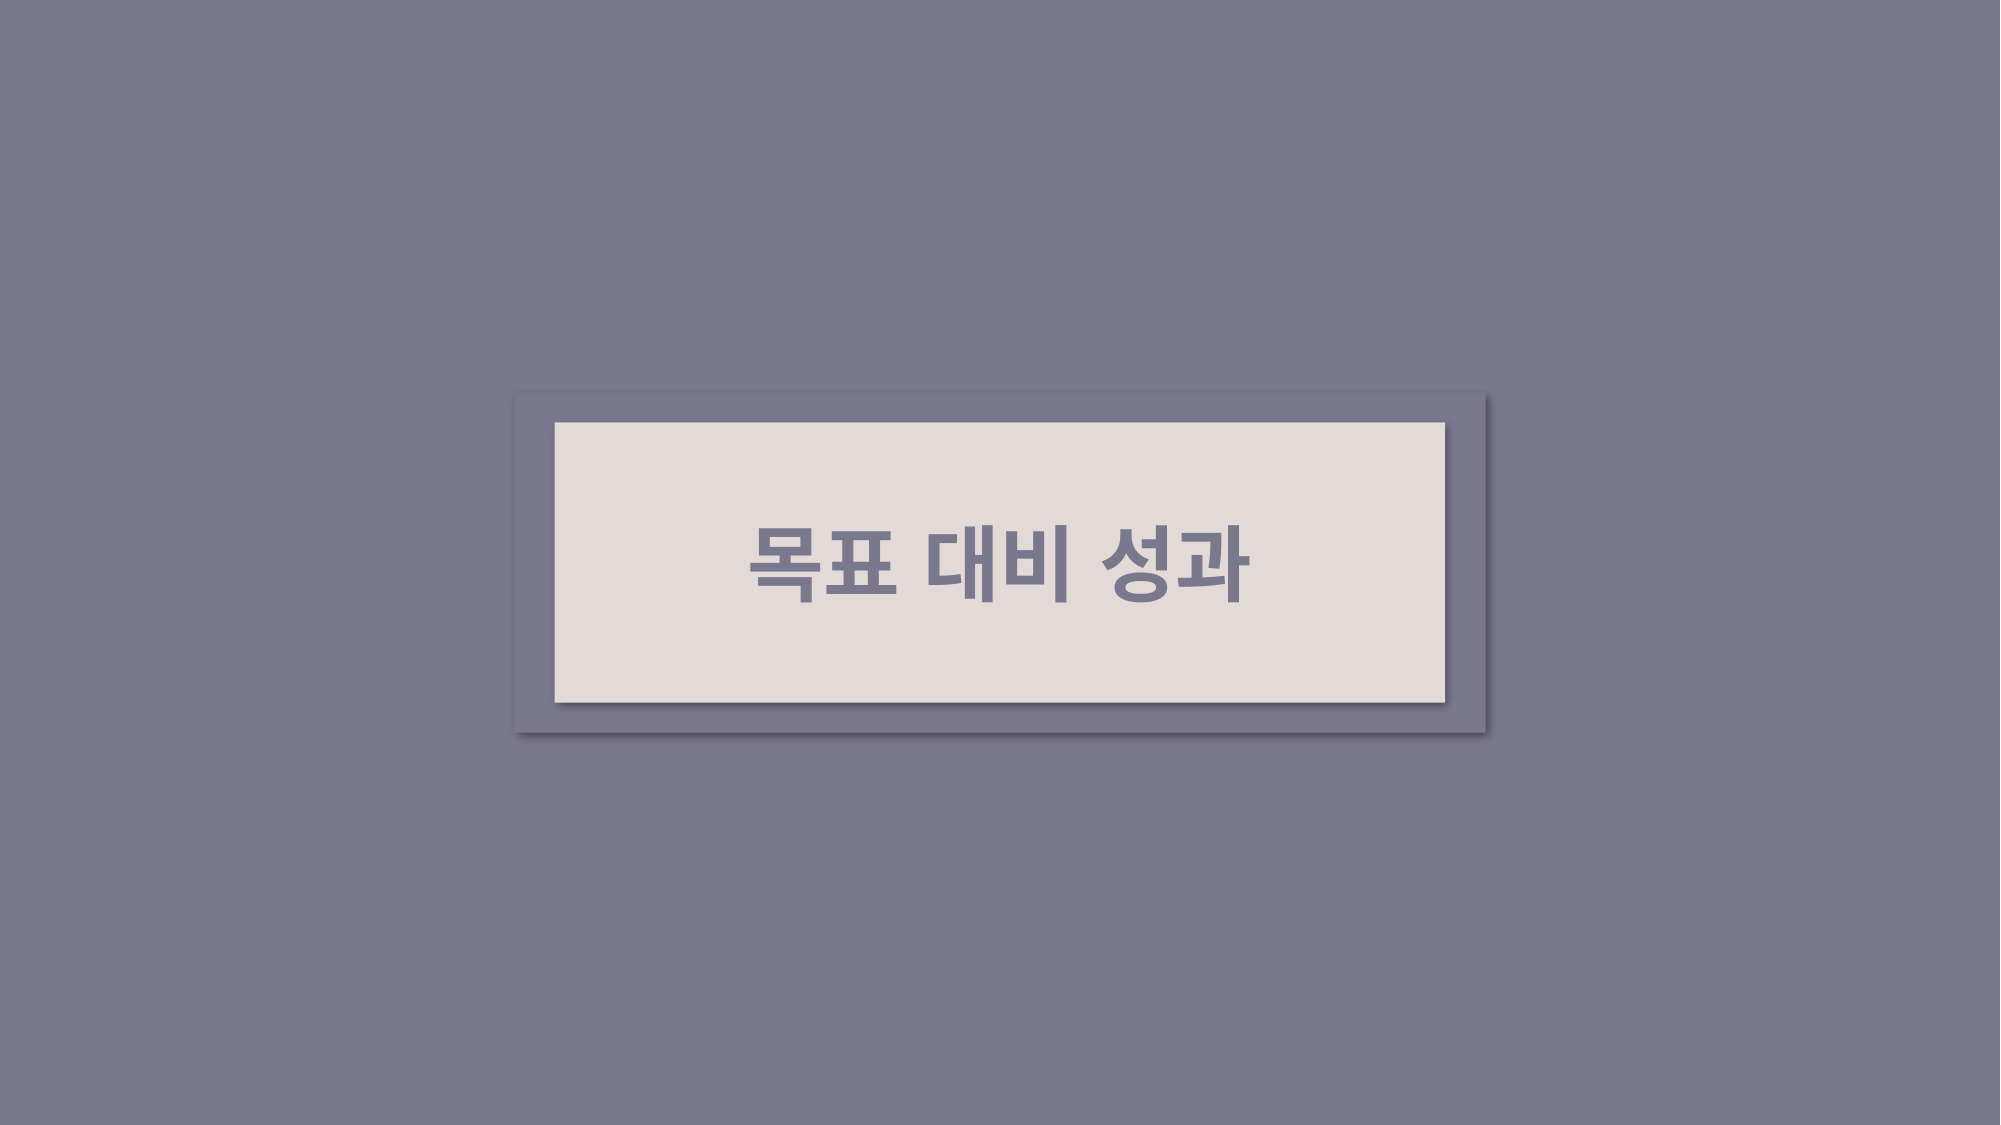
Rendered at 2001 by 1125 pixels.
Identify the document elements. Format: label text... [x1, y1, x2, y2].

text_box 목표 대비 성과 [554, 421, 1446, 704]
text_box 프로젝트 개요 [513, 391, 1487, 734]
